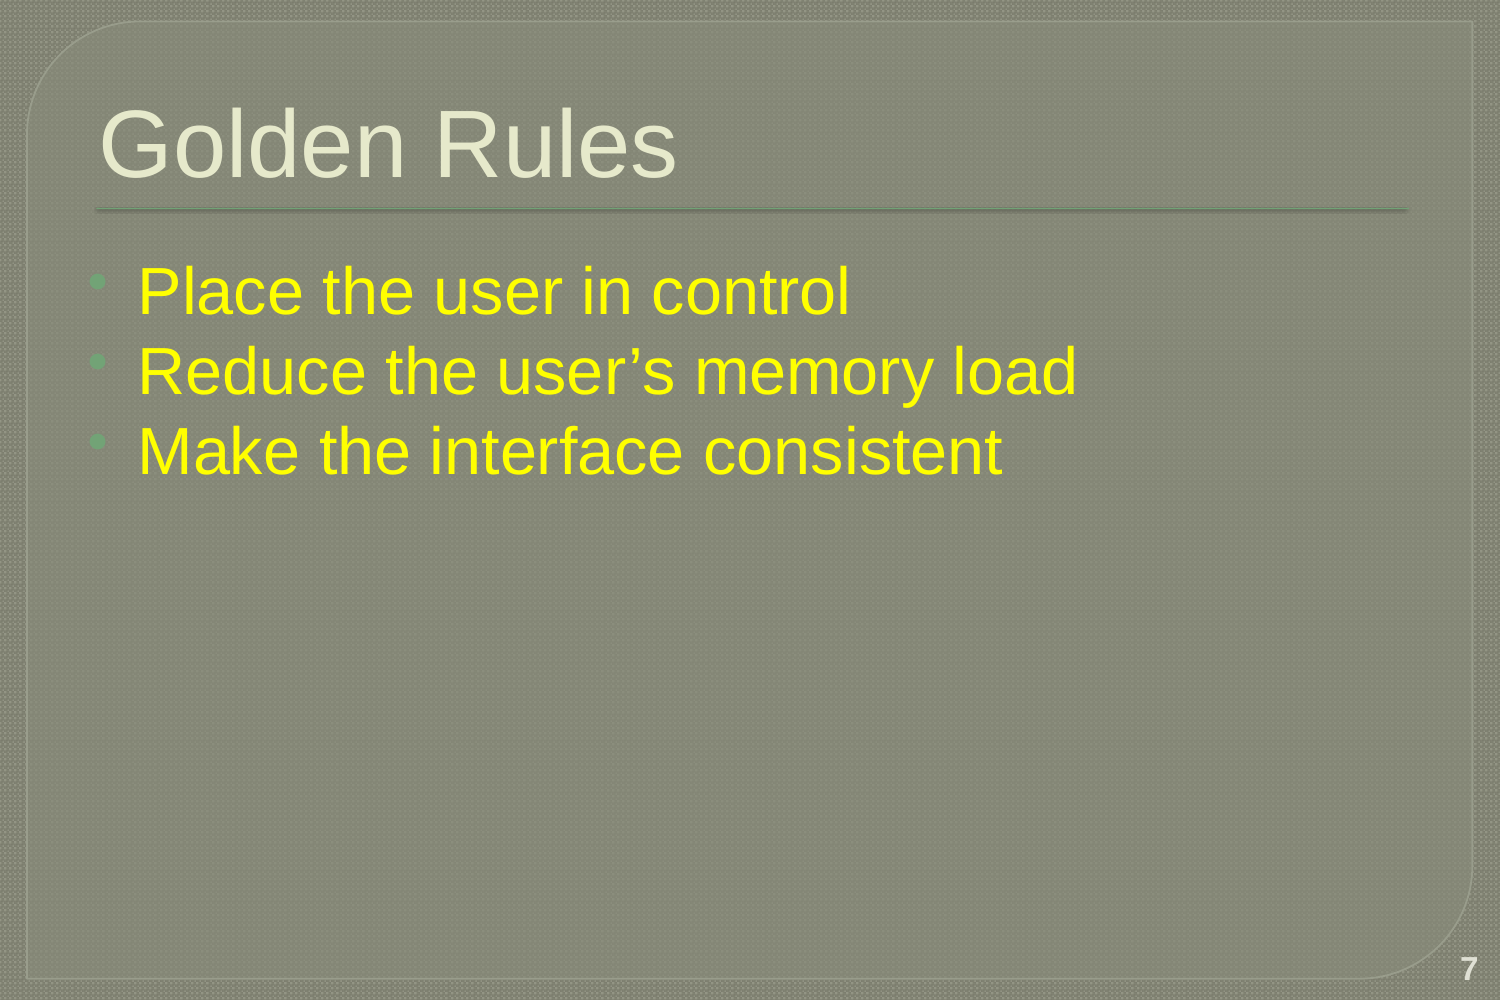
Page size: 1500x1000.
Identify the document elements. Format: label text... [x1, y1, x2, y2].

list Place the user in control Reduce the user’s memory load Make the interface consistent [75, 240, 1425, 901]
title Golden Rules [75, 36, 1425, 204]
slide_number 7 [1417, 949, 1494, 990]
